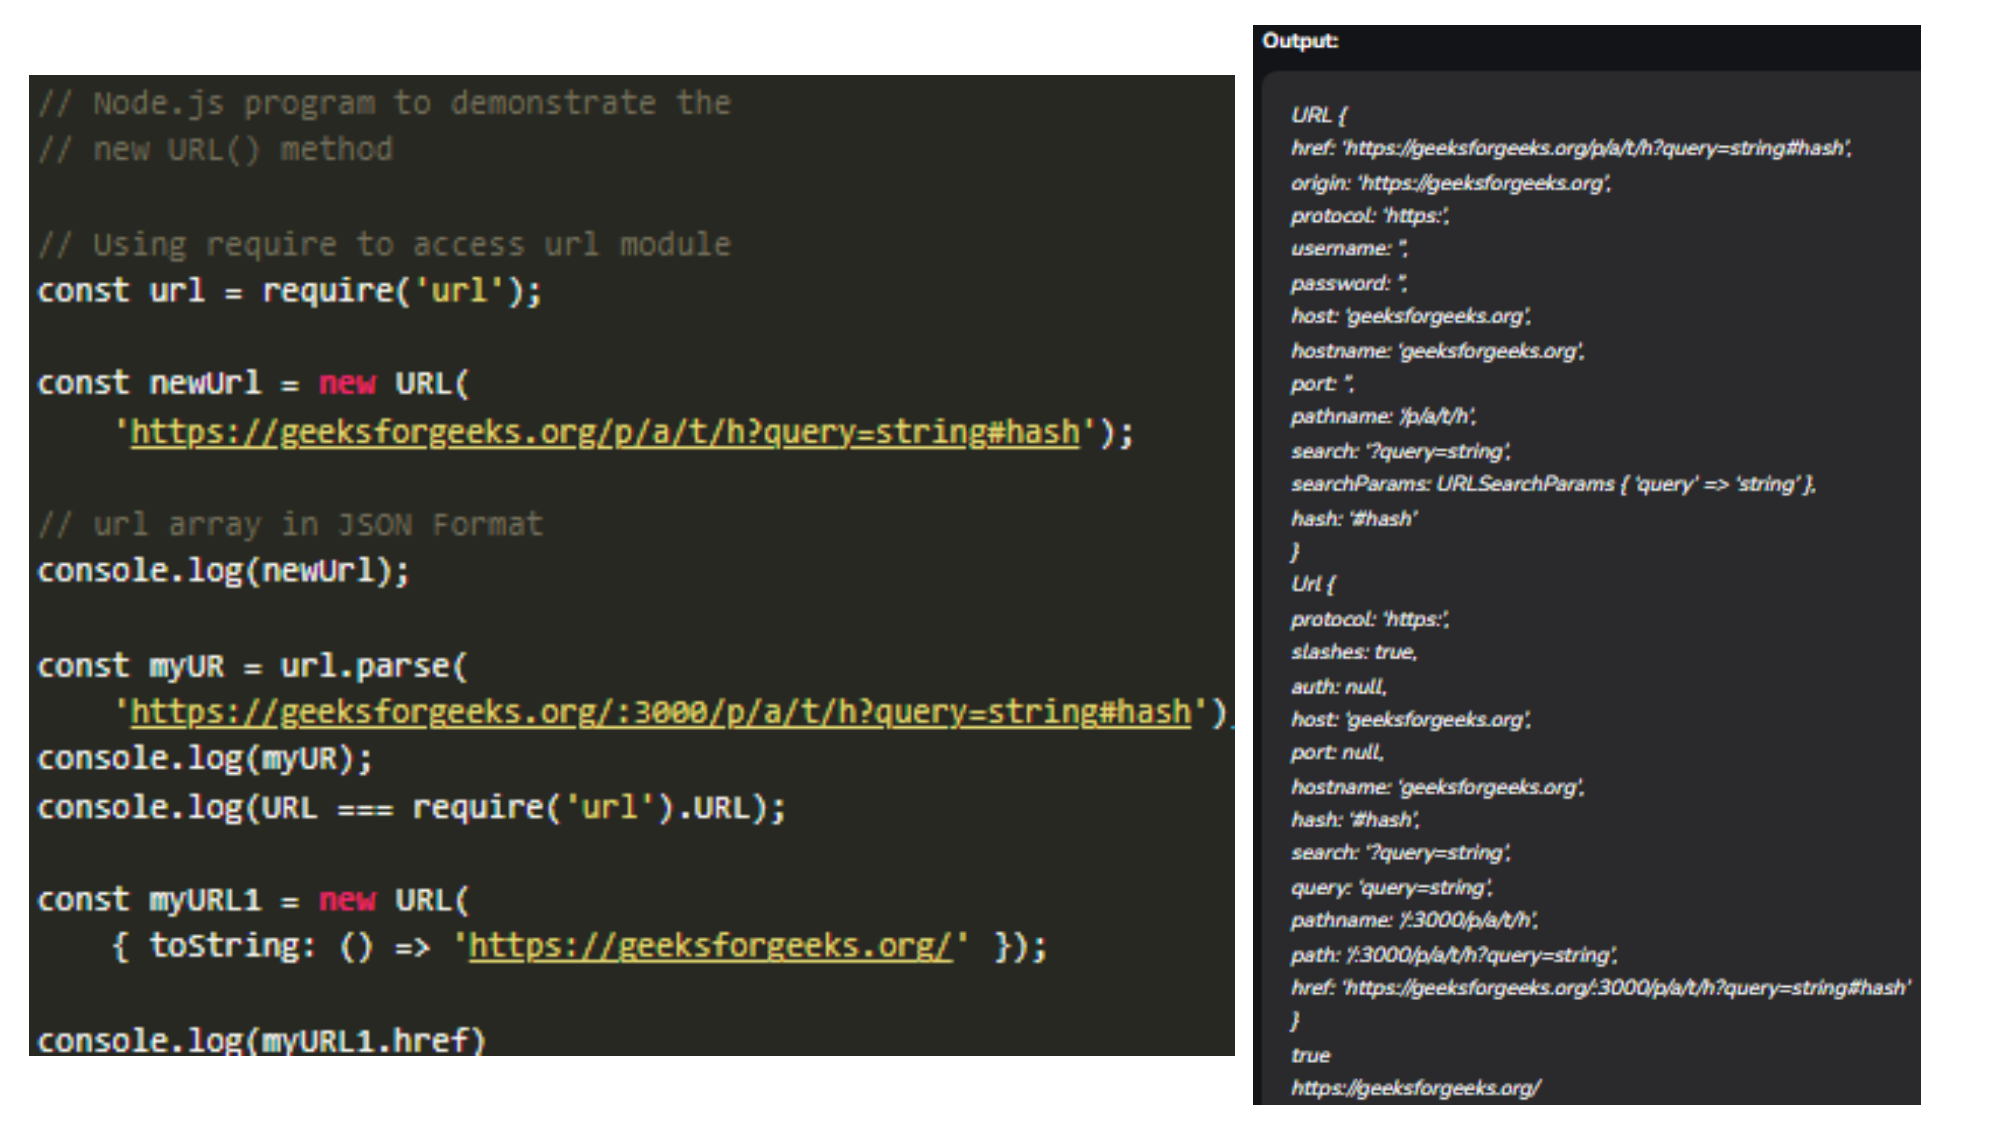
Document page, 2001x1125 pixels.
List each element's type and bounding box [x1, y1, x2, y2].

picture [1253, 25, 1921, 1105]
picture [29, 75, 1235, 1056]
